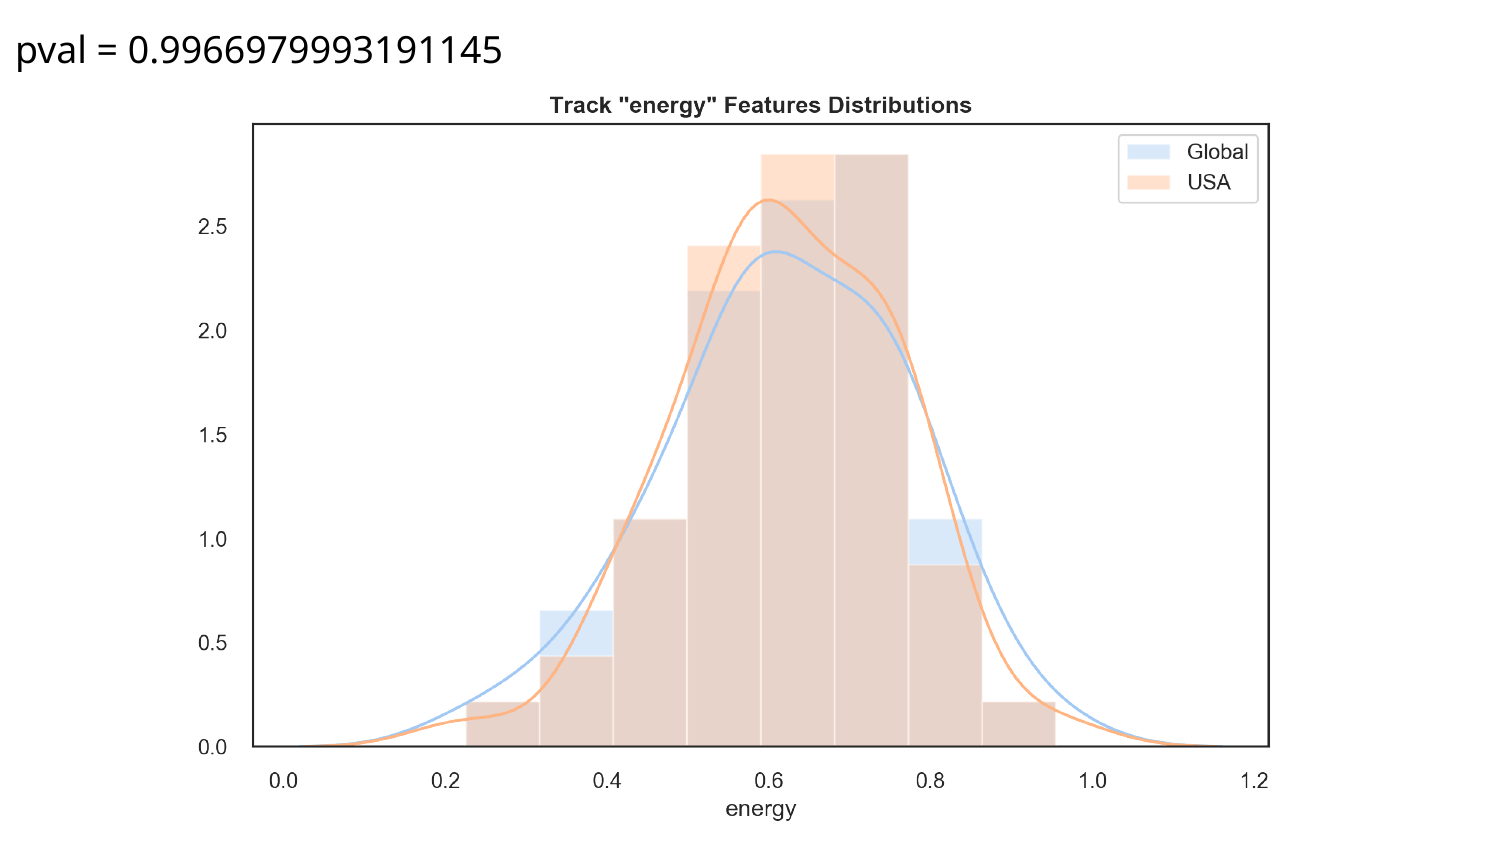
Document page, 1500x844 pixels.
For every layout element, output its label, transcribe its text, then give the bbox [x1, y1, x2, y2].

picture [172, 71, 1296, 844]
title pval = 0.9966979993191145 [0, 0, 1162, 98]
